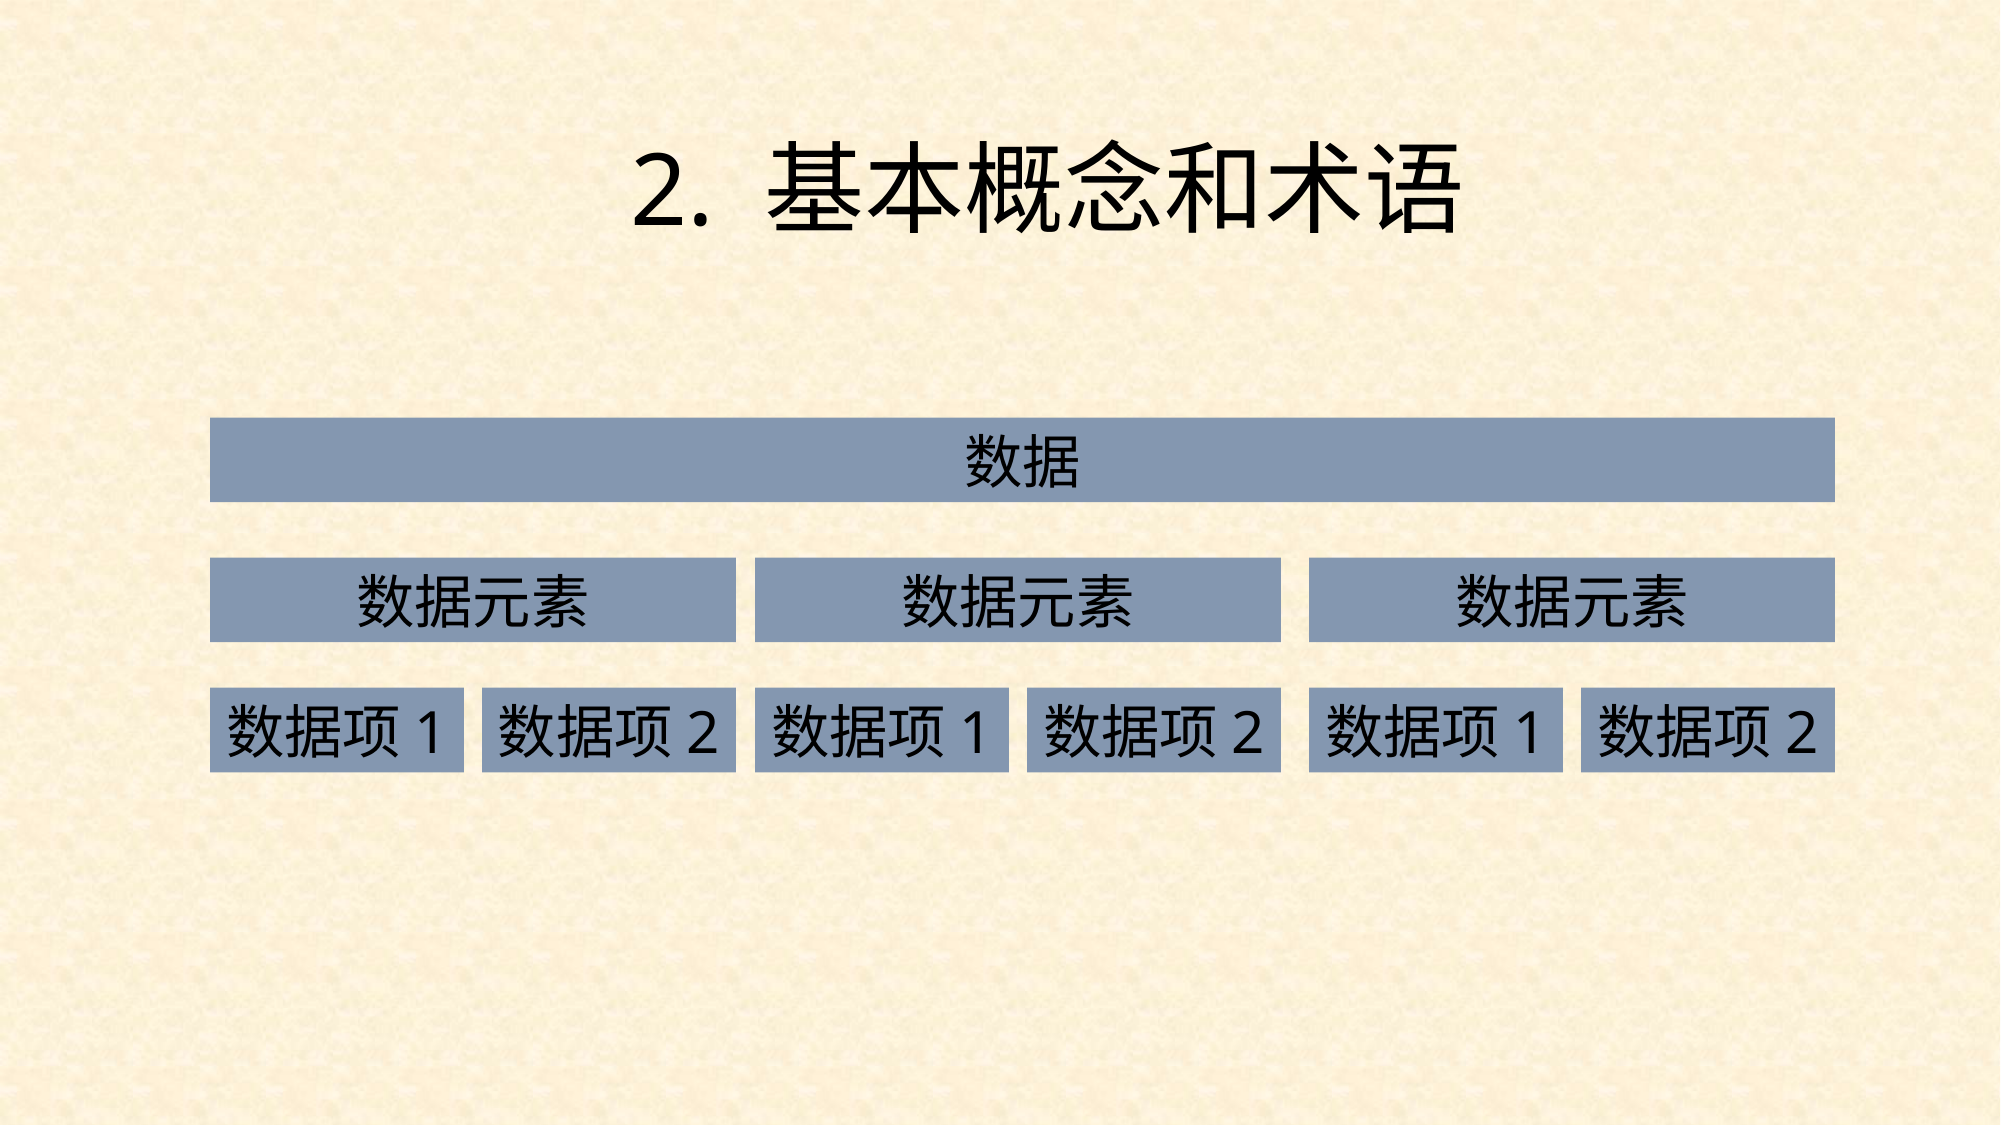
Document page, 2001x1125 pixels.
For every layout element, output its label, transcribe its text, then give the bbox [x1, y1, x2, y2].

text_box 数据项1 [210, 687, 464, 773]
text_box 2. 基本概念和术语 [413, 118, 1683, 253]
text_box 数据 [210, 417, 1835, 503]
text_box 数据项2 [1581, 687, 1835, 773]
text_box 数据项2 [1027, 687, 1281, 773]
text_box 数据项1 [1309, 687, 1563, 773]
text_box 数据元素 [1309, 557, 1835, 643]
text_box 数据元素 [210, 557, 736, 643]
text_box 数据项2 [482, 687, 736, 773]
text_box 数据元素 [755, 557, 1281, 643]
text_box 数据项1 [755, 687, 1009, 773]
picture [0, 0, 2001, 1125]
